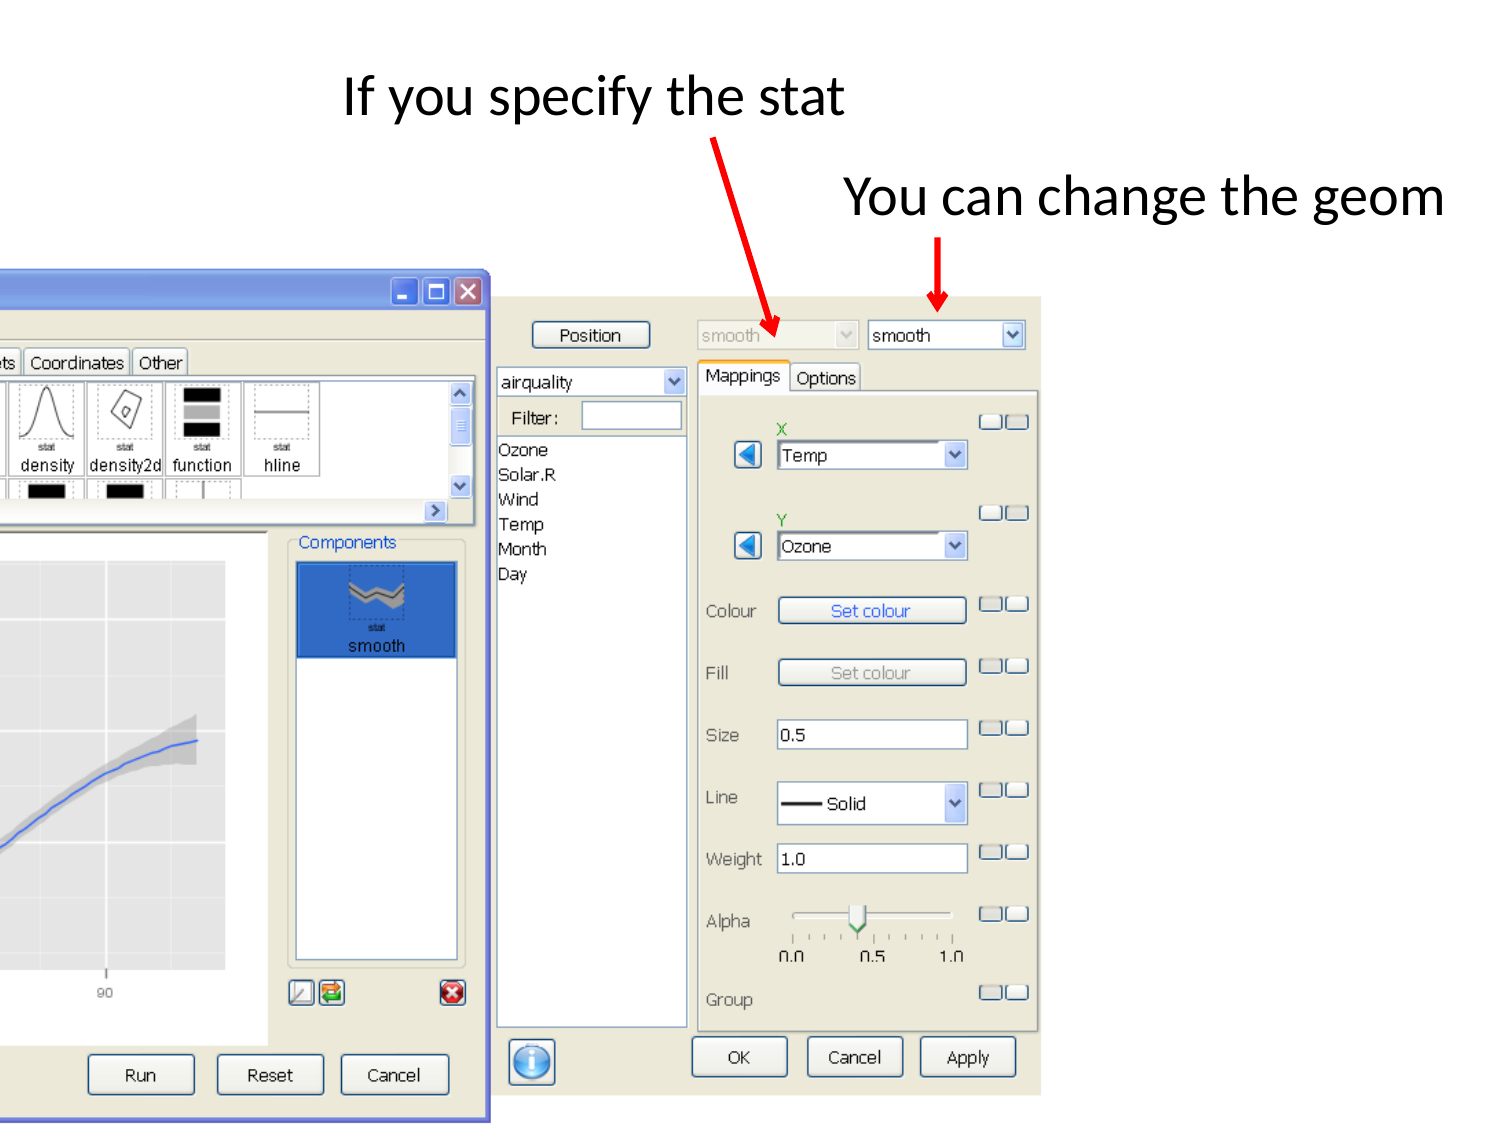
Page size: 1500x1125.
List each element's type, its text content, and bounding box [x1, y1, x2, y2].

picture [0, 262, 1066, 1125]
text_box If you specify the stat [327, 50, 862, 135]
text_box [643, 206, 844, 269]
text_box You can change the geom [828, 149, 1462, 235]
